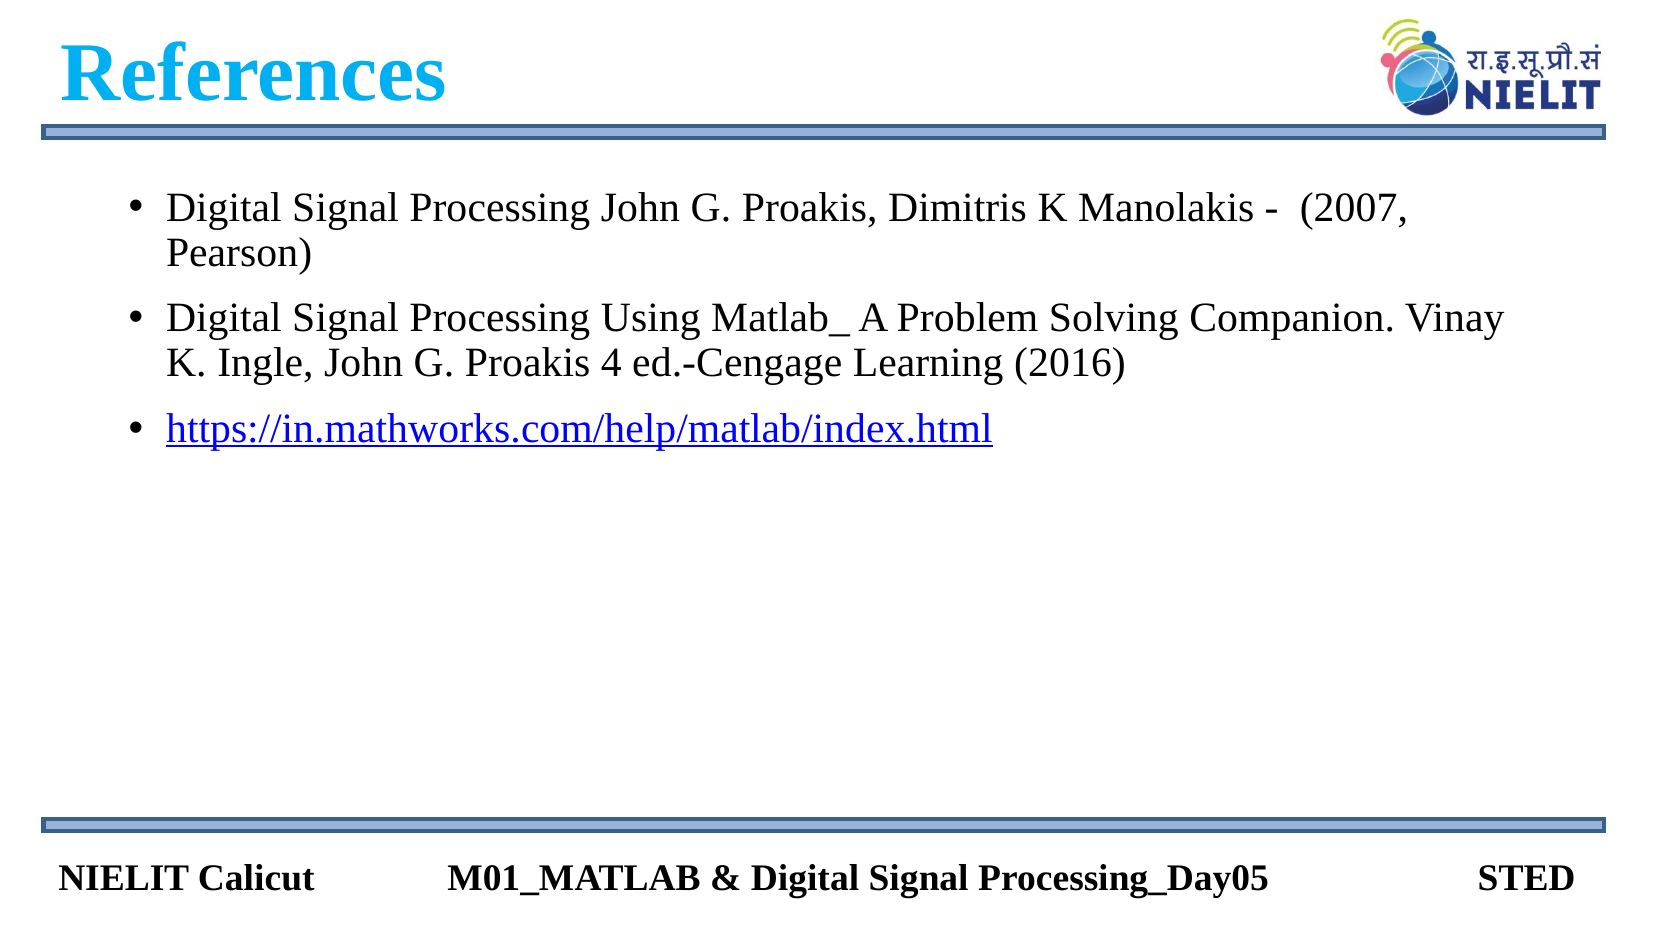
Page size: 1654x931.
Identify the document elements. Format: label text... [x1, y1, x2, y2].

text_box NIELIT Calicut M01_MATLAB & Digital Signal Processing_Day05 STED [43, 845, 1604, 903]
text_box Digital Signal Processing John G. Proakis, Dimitris K Manolakis - (2007, Pearson) Digital Signal Processing Using Matlab_ A Problem Solving Companion. Vinay K. Ingle, John G. Proakis 4 ed.-Cengage Learning (2016) https://in.mathworks.com/help/matlab/index.html [113, 177, 1540, 804]
text_box [41, 124, 1606, 140]
picture [1373, 14, 1605, 118]
text_box References [45, 9, 463, 125]
text_box [41, 817, 1606, 833]
